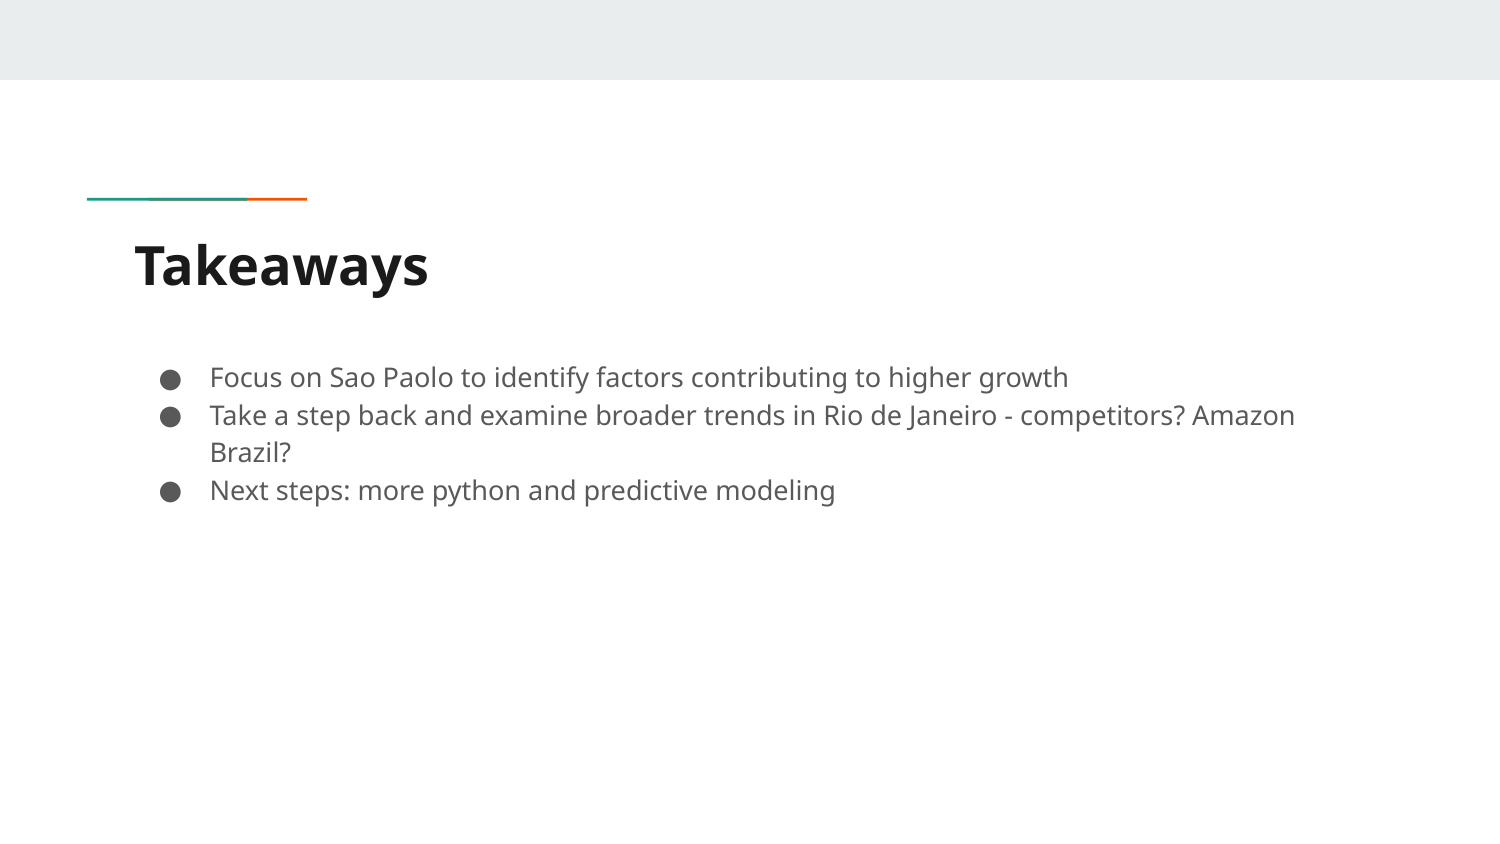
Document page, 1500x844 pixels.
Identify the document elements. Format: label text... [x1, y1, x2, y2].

list Focus on Sao Paolo to identify factors contributing to higher growth Take a step back and examine broader trends in Rio de Janeiro - competitors? Amazon Brazil? Next steps: more python and predictive modeling [119, 341, 1381, 712]
title Takeaways [119, 216, 1381, 305]
